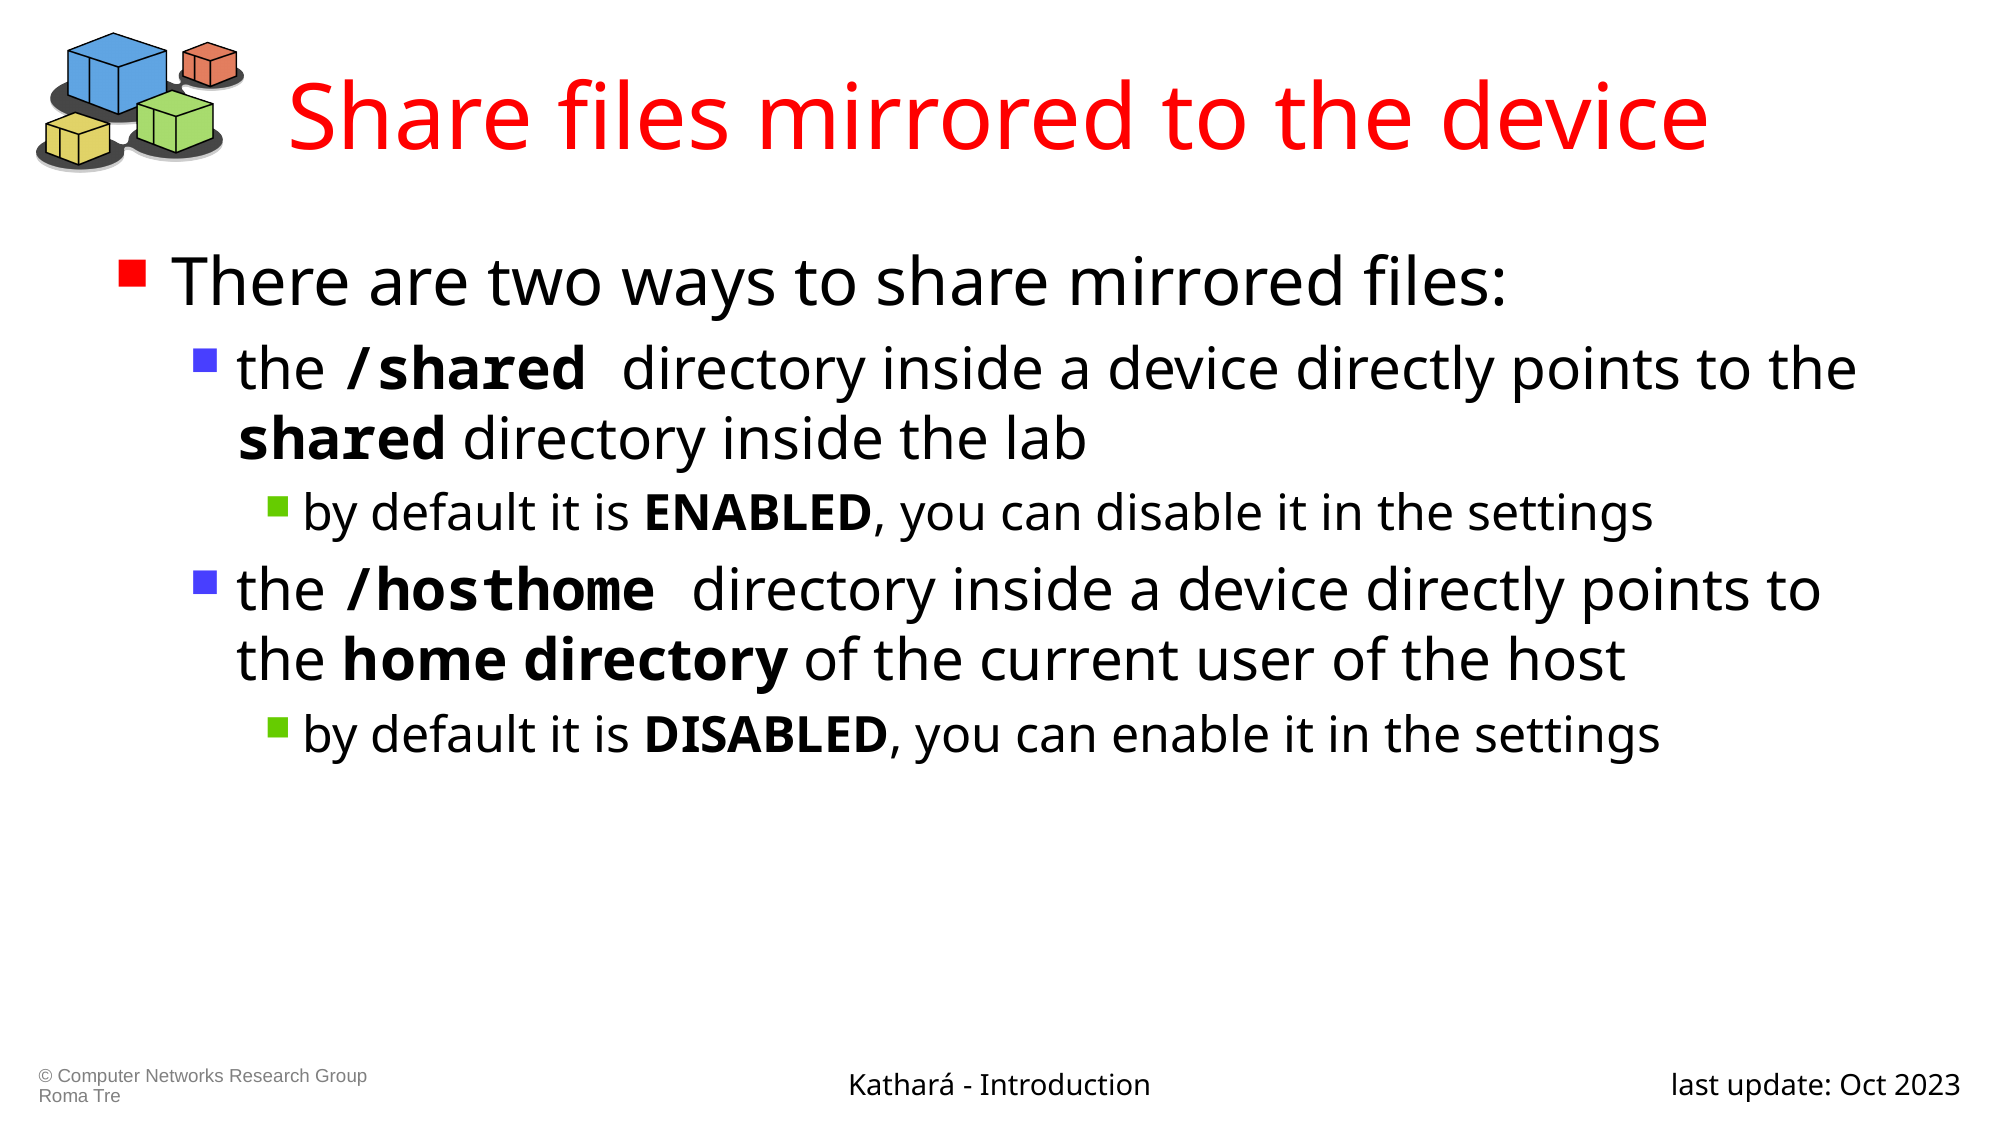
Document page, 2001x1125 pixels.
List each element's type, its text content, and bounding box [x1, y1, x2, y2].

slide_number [1519, 1058, 1977, 1114]
list There are two ways to share mirrored files: the /shared directory inside a device directly points to the shared directory inside the lab by default it is ENABLED, you can disable it in the settings the /hosthome directory inside a device directly points to the home directory of the current user of the host by default it is DISABLED, you can enable it in the settings [99, 231, 1900, 1005]
picture [36, 32, 99, 173]
footer Kathará - Introduction [511, 1058, 1489, 1114]
title Share files mirrored to the device [99, 19, 1900, 207]
